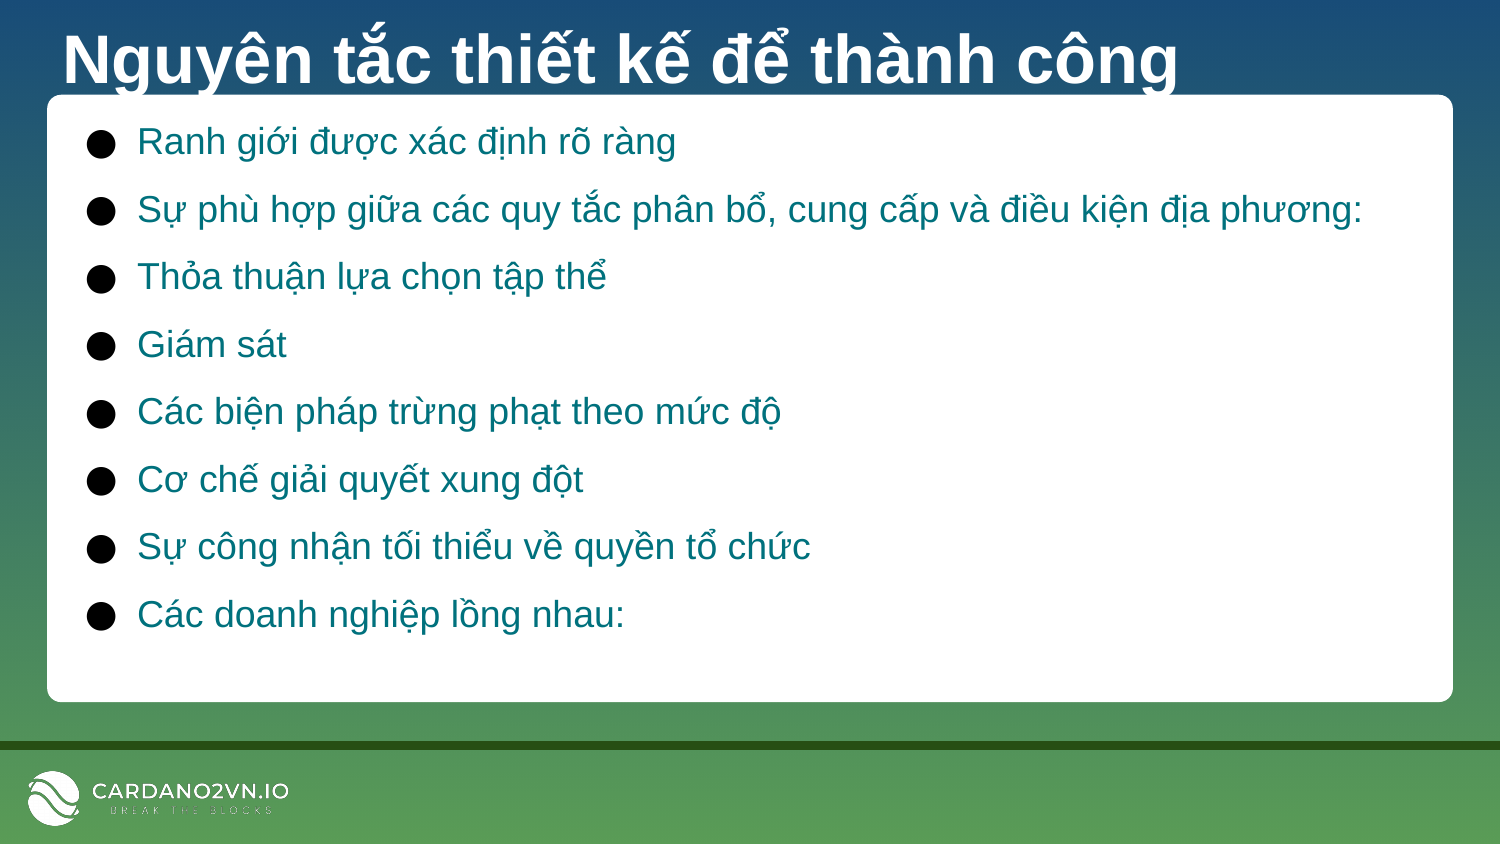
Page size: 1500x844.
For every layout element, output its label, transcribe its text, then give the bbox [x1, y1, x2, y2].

list Ranh giới được xác định rõ ràng Sự phù hợp giữa các quy tắc phân bổ, cung cấp và điều kiện địa phương: Thỏa thuận lựa chọn tập thể Giám sát Các biện pháp trừng phạt theo mức độ Cơ chế giải quyết xung đột Sự công nhận tối thiểu về quyền tổ chức Các doanh nghiệp lồng nhau: [47, 79, 1416, 554]
picture [0, 0, 1500, 741]
title Nguyên tắc thiết kế để thành công chung [47, 0, 1379, 79]
picture [0, 750, 1500, 844]
